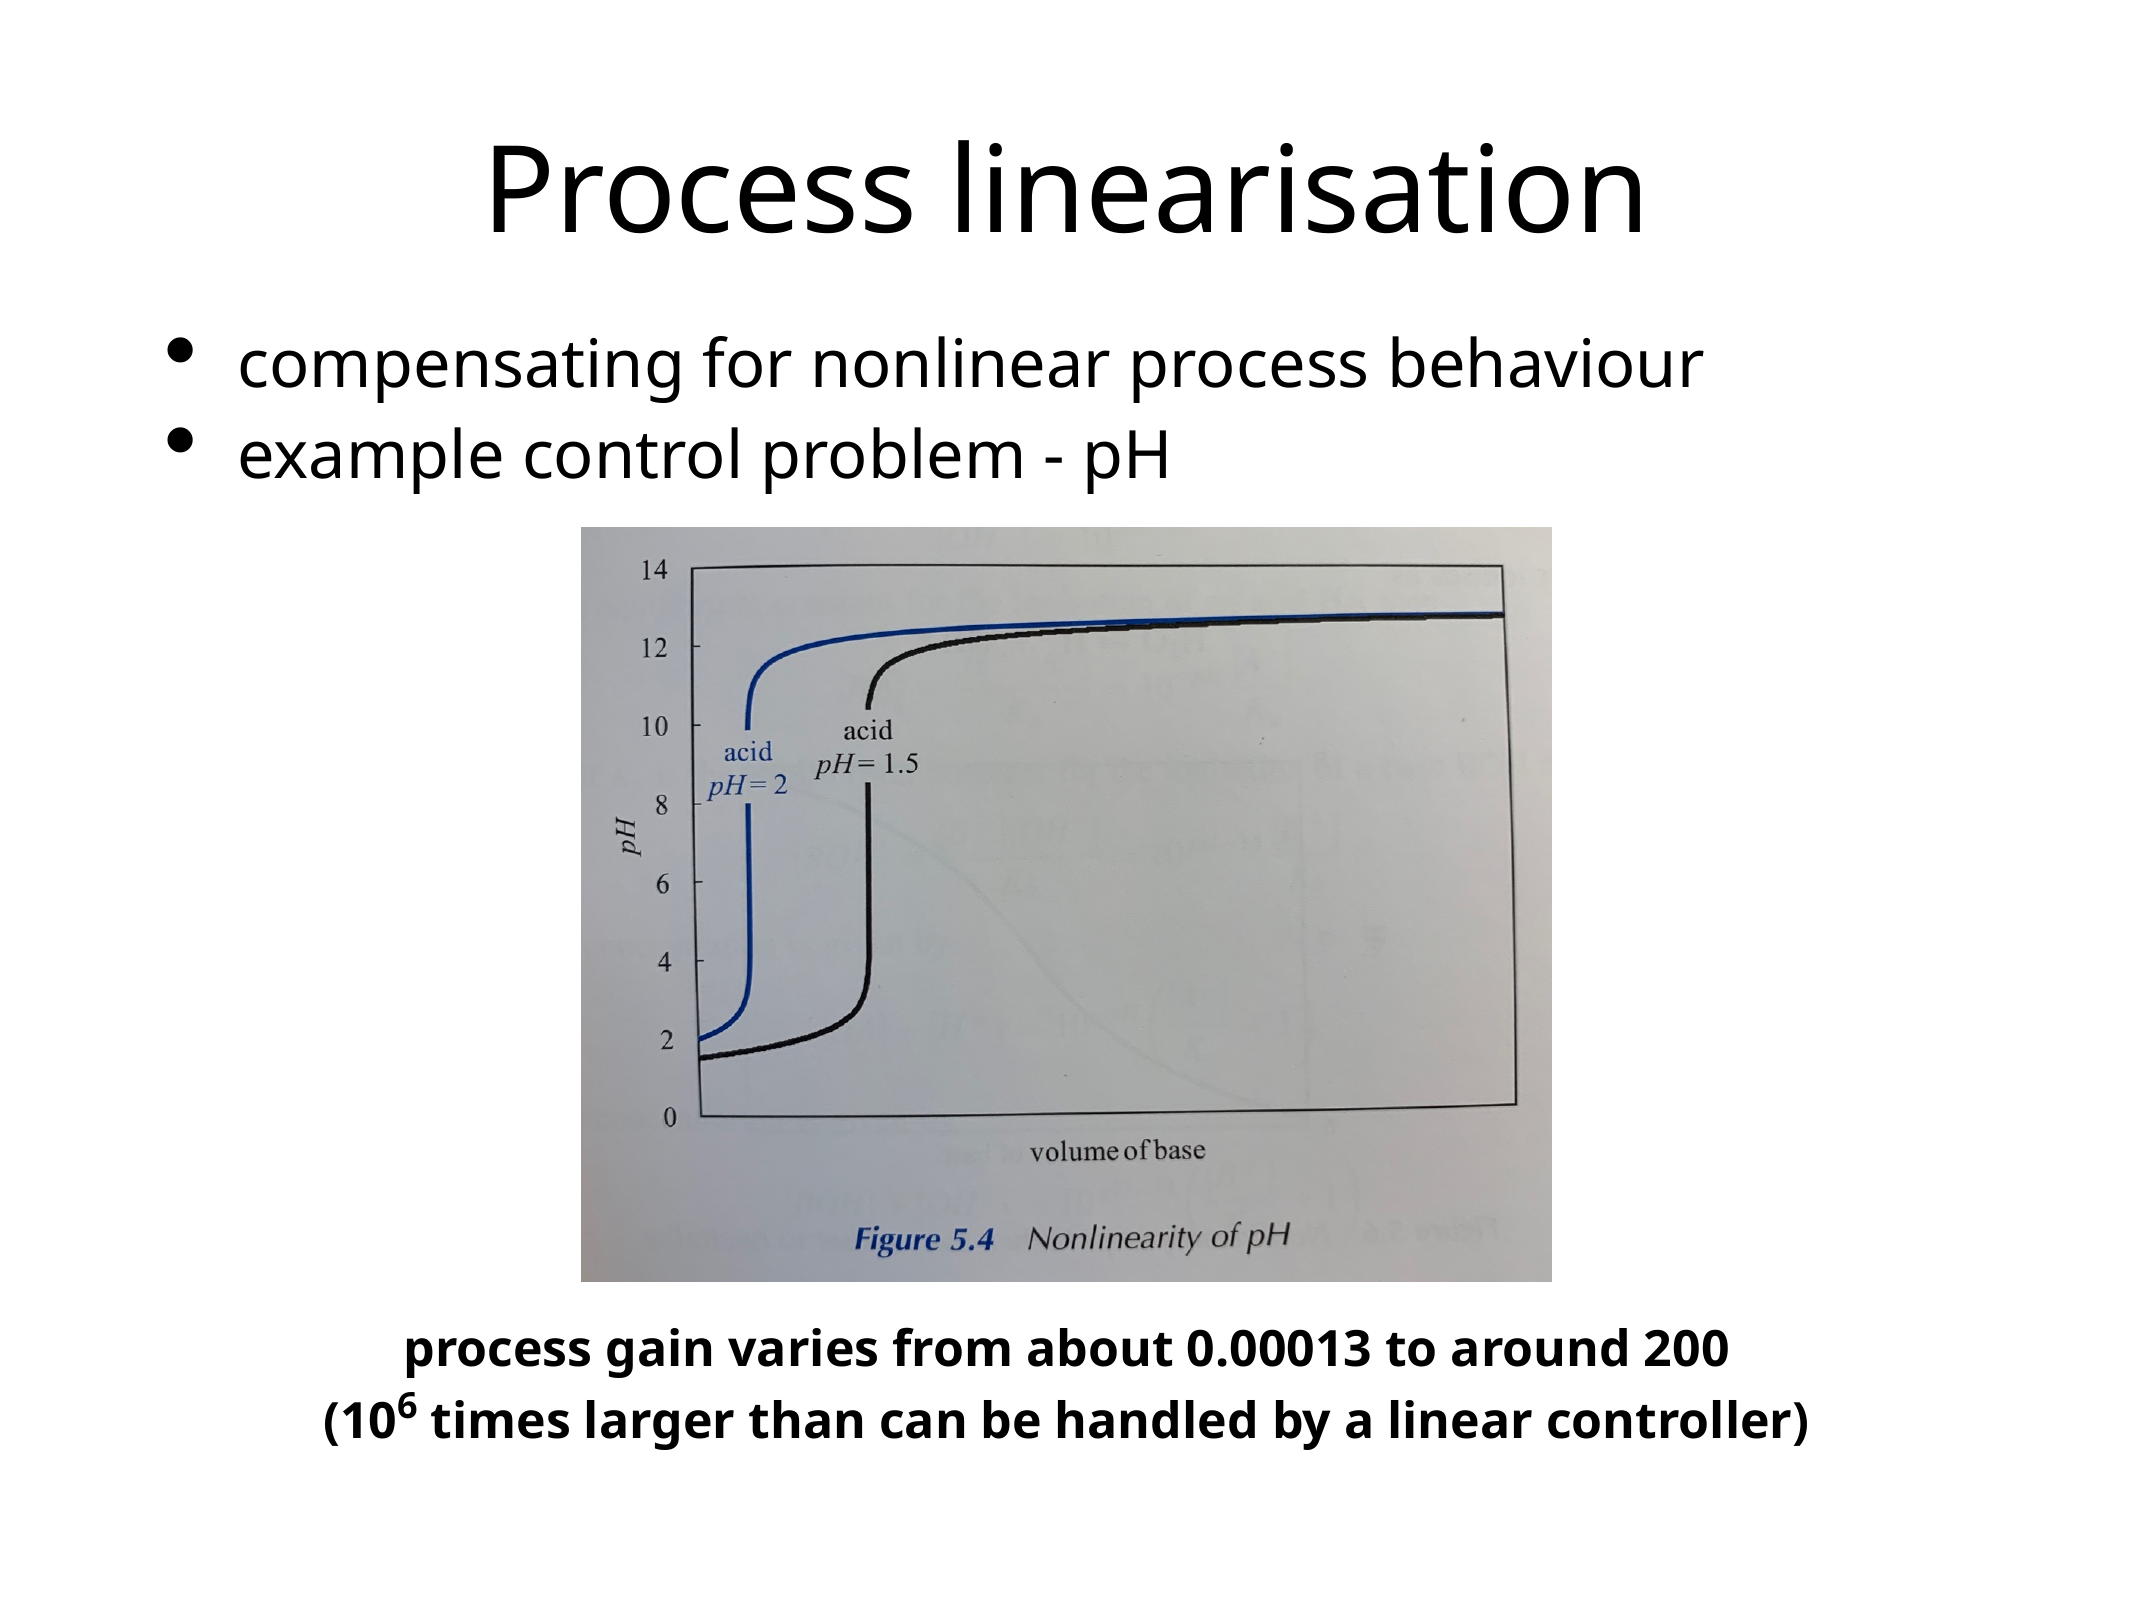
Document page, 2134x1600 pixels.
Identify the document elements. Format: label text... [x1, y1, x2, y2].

picture [581, 527, 1552, 1282]
list compensating for nonlinear process behaviour example control problem - pH [155, 312, 1978, 556]
title Process linearisation [270, 88, 1864, 281]
text_box process gain varies from about 0.00013 to around 200 (106 times larger than can be handled by a linear controller) [314, 1307, 1819, 1459]
